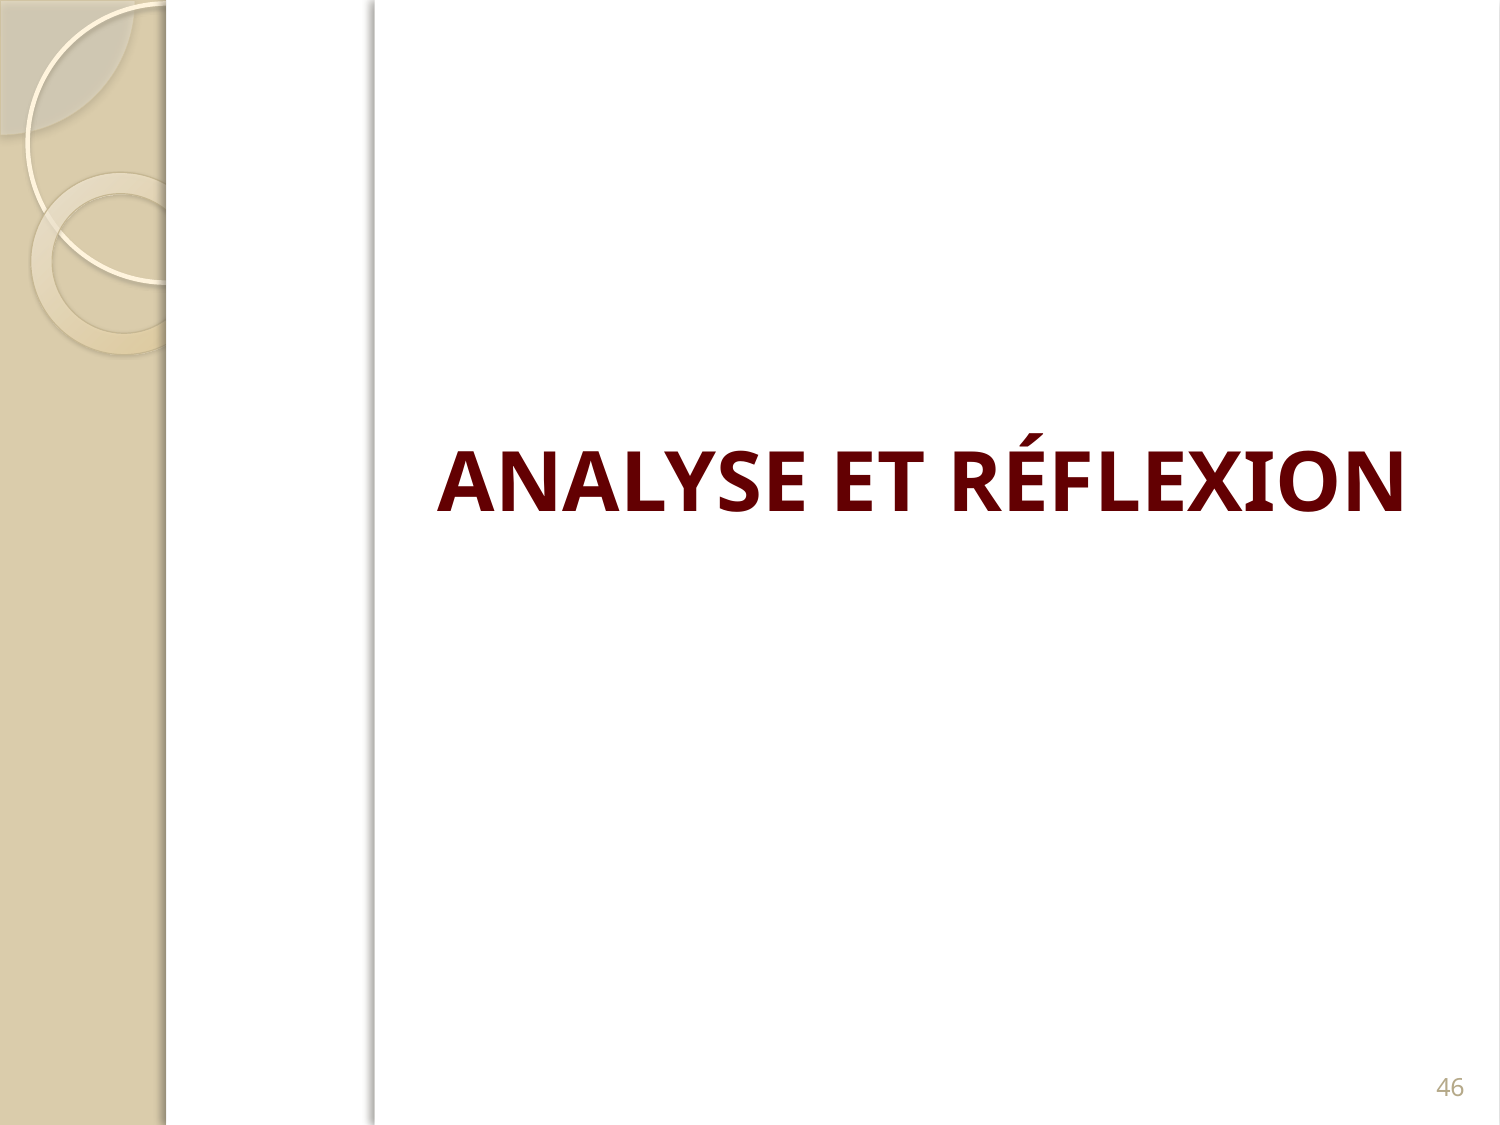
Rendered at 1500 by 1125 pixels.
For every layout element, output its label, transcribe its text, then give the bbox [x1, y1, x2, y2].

title Analyse et réflexion [422, 426, 1473, 802]
slide_number 46 [1413, 1034, 1488, 1113]
